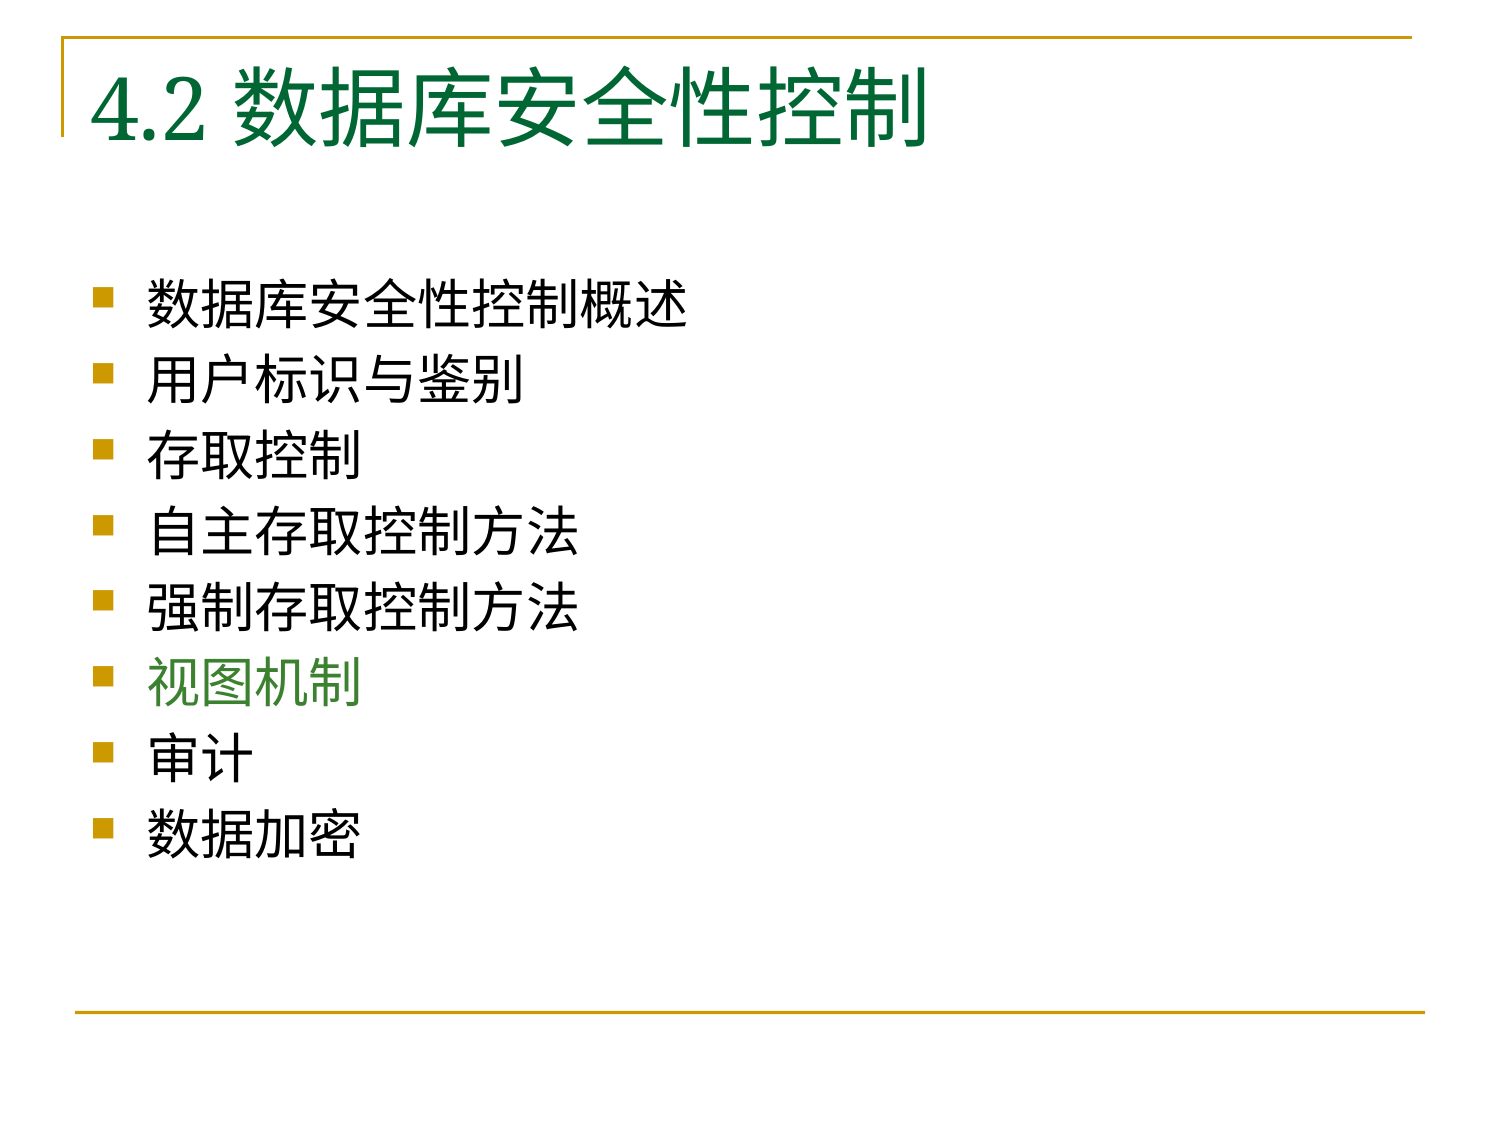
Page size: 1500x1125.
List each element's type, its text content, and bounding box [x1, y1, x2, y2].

title 4.2数据库安全性控制 [75, 45, 1425, 233]
list 数据库安全性控制概述 用户标识与鉴别 存取控制 自主存取控制方法 强制存取控制方法 视图机制 审计 数据加密 [75, 262, 1425, 1006]
